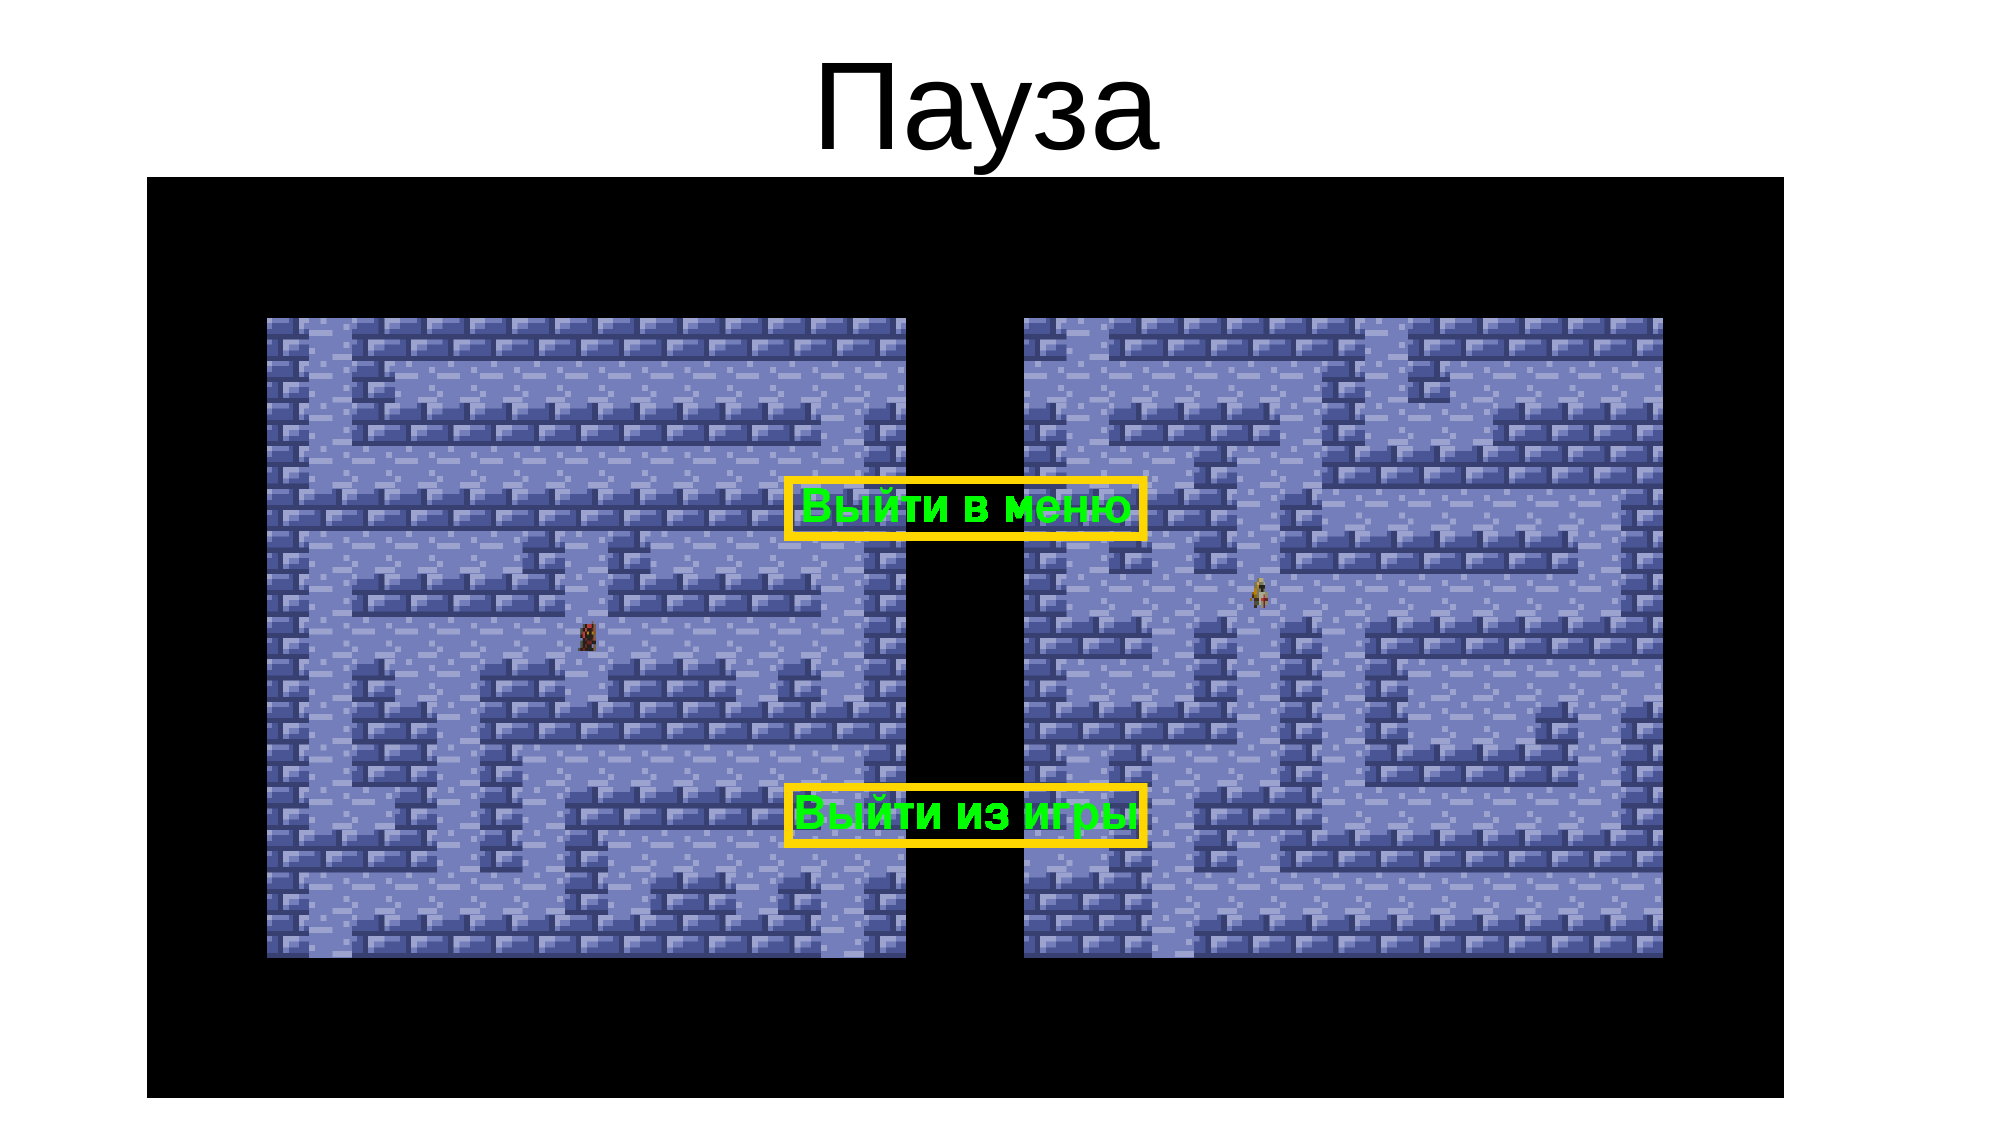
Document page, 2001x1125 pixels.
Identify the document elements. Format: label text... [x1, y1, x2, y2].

title Пауза [236, 0, 1737, 177]
picture [147, 177, 1784, 1098]
